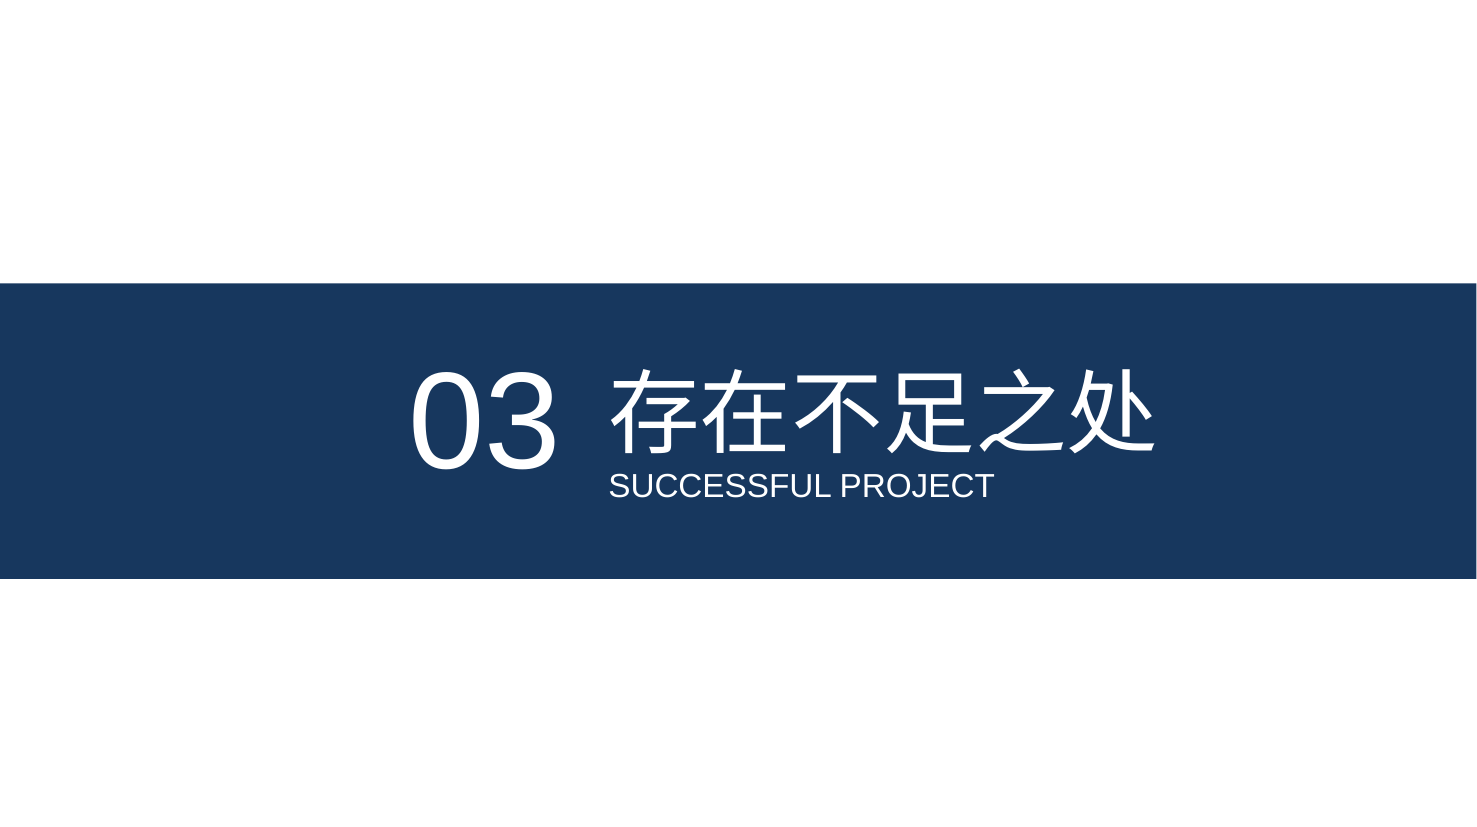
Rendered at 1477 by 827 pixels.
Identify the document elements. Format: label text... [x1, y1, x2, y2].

text_box 存在不足之处SUCCESSFUL PROJECT [608, 503, 1333, 507]
text_box [0, 281, 1477, 581]
text_box 03 [360, 306, 610, 522]
